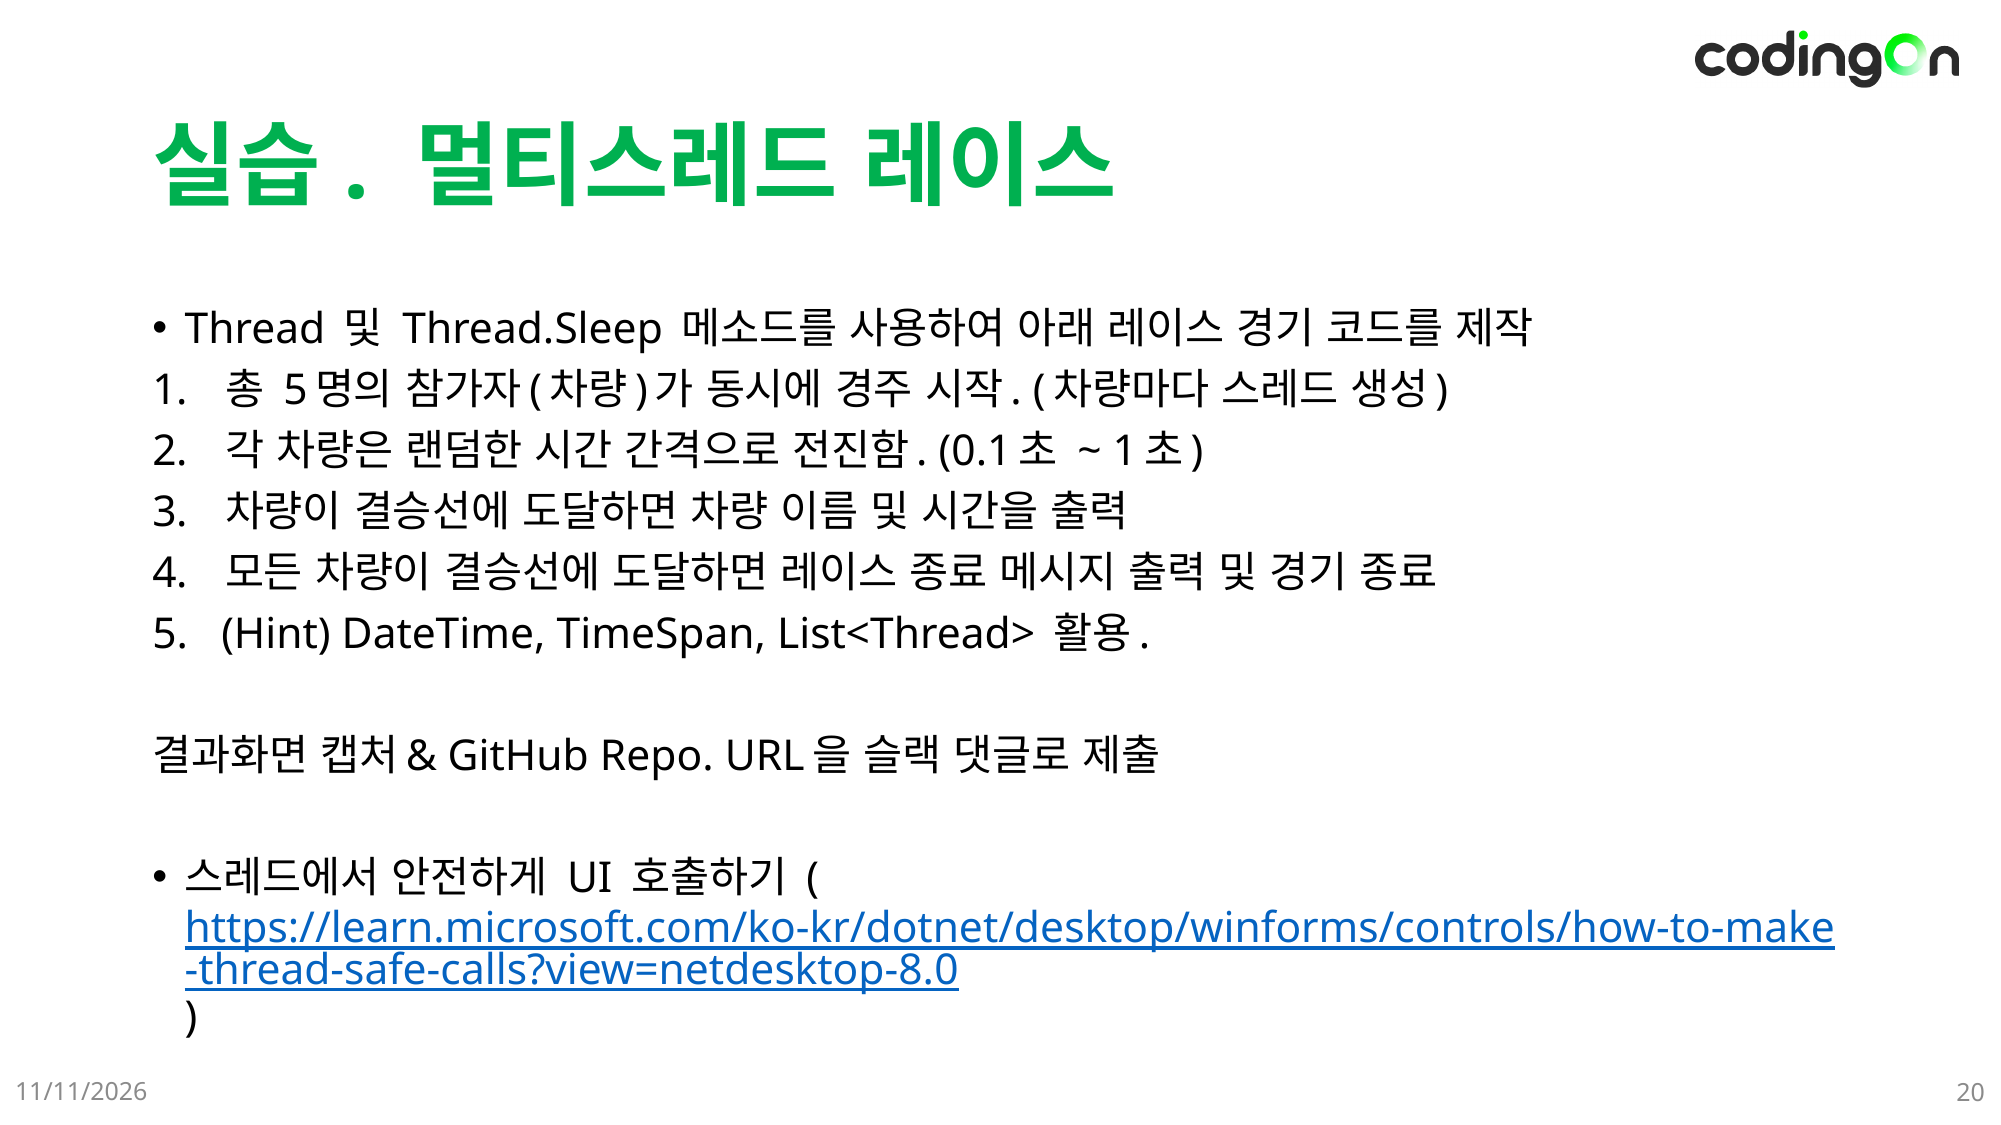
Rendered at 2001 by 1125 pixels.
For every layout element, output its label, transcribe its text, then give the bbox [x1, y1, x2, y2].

title 실습. 멀티스레드 레이스 [137, 59, 1863, 278]
picture [1695, 30, 1959, 88]
list Thread 및 Thread.Sleep 메소드를 사용하여 아래 레이스 경기 코드를 제작 총 5명의 참가자(차량)가 동시에 경주 시작. (차량마다 스레드 생성) 각 차량은 랜덤한 시간 간격으로 전진함. (0.1초 ~ 1초) 차량이 결승선에 도달하면 차량 이름 및 시간을 출력 모든 차량이 결승선에 도달하면 레이스 종료 메시지 출력 및 경기 종료 5. (Hint) DateTime, TimeSpan, List<Thread> 활용. 결과화면 캡처& GitHub Repo. URL을 슬랙 댓글로 제출 스레드에서 안전하게 UI 호출하기 (https://learn.microsoft.com/ko-kr/dotnet/desktop/winforms/controls/how-to-make-thread-safe-calls?view=netdesktop-8.0) [137, 299, 1863, 1014]
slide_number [0, 1062, 450, 1123]
slide_number 20 [1550, 1063, 2000, 1124]
